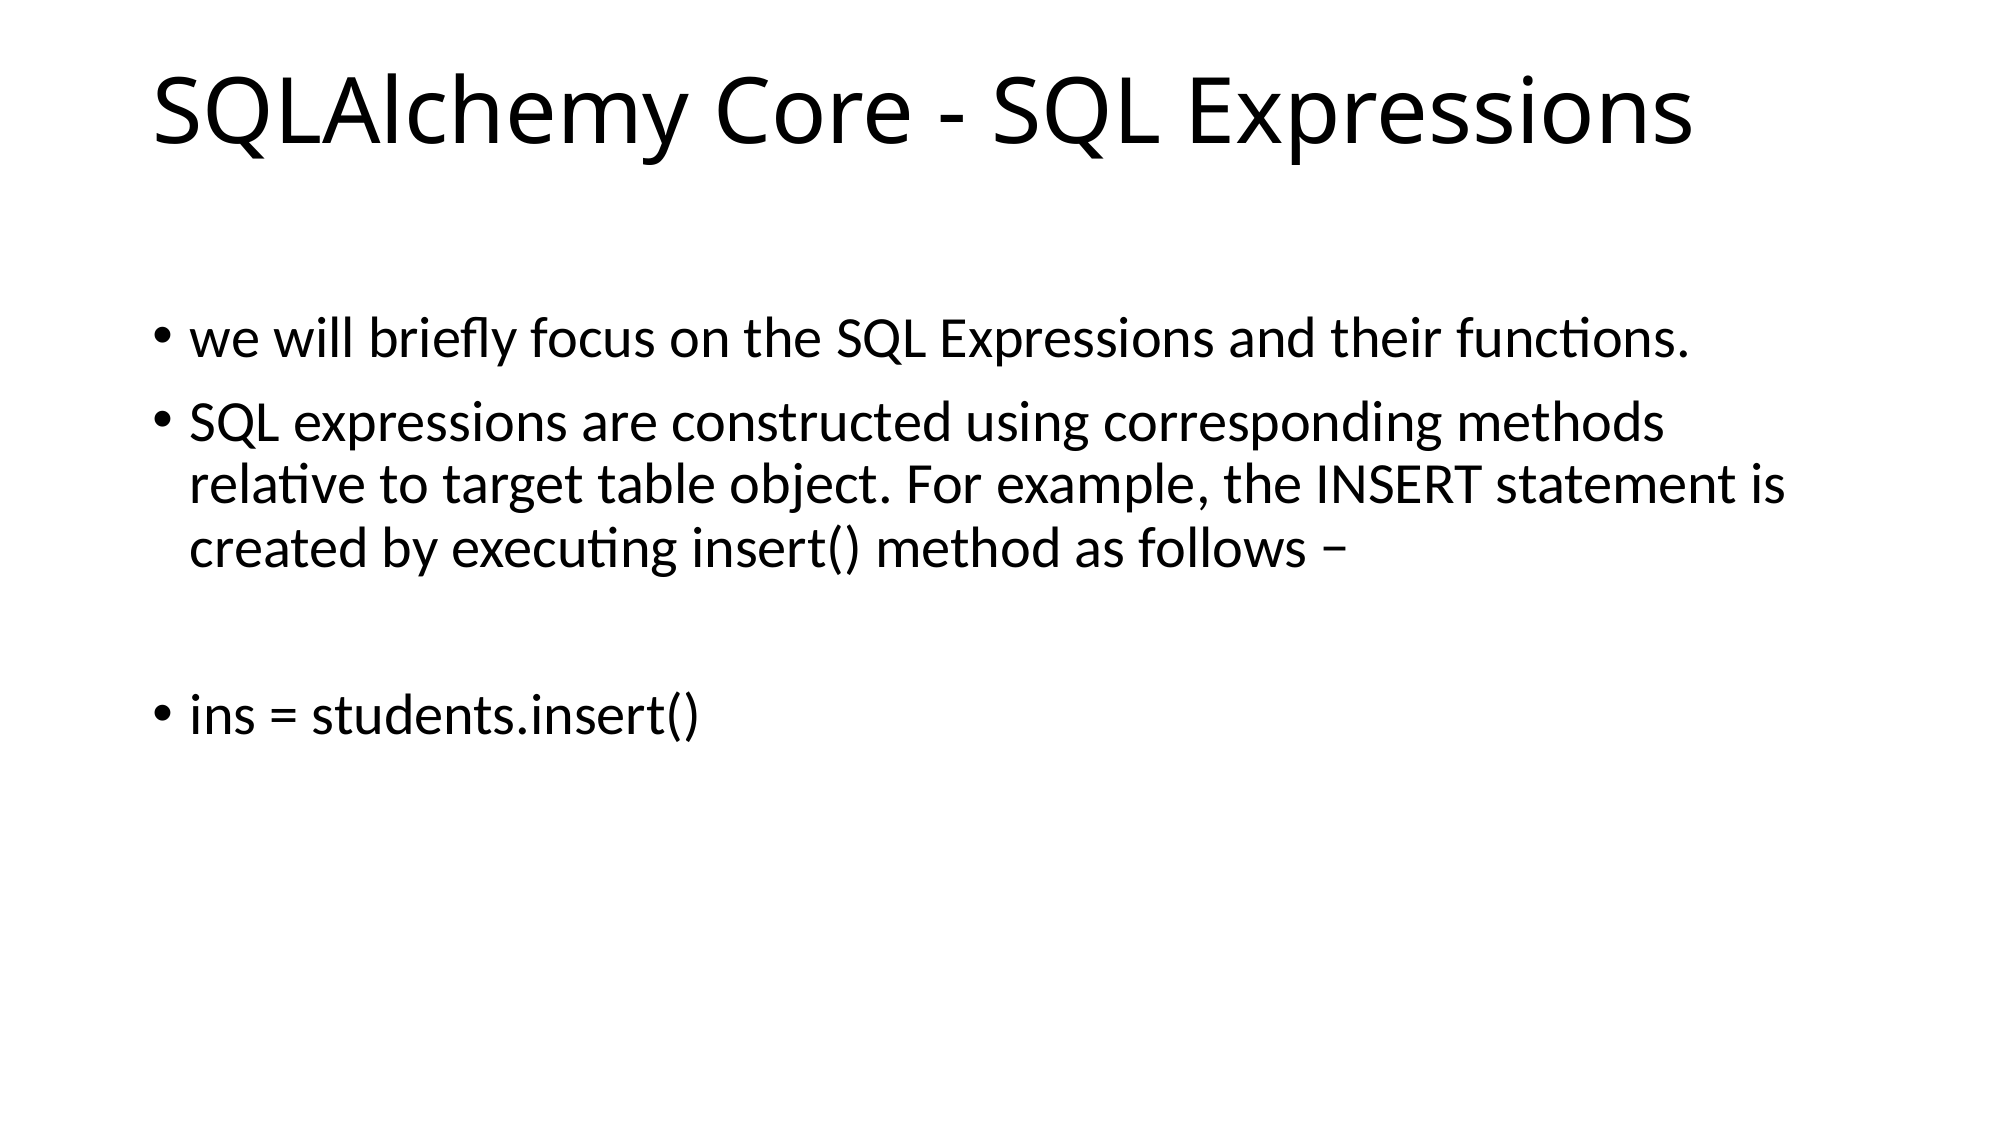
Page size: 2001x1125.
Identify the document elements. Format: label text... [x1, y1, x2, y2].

title SQLAlchemy Core - SQL Expressions [137, 59, 1863, 278]
list we will briefly focus on the SQL Expressions and their functions. SQL expressions are constructed using corresponding methods relative to target table object. For example, the INSERT statement is created by executing insert() method as follows − ins = students.insert() [137, 299, 1863, 1014]
